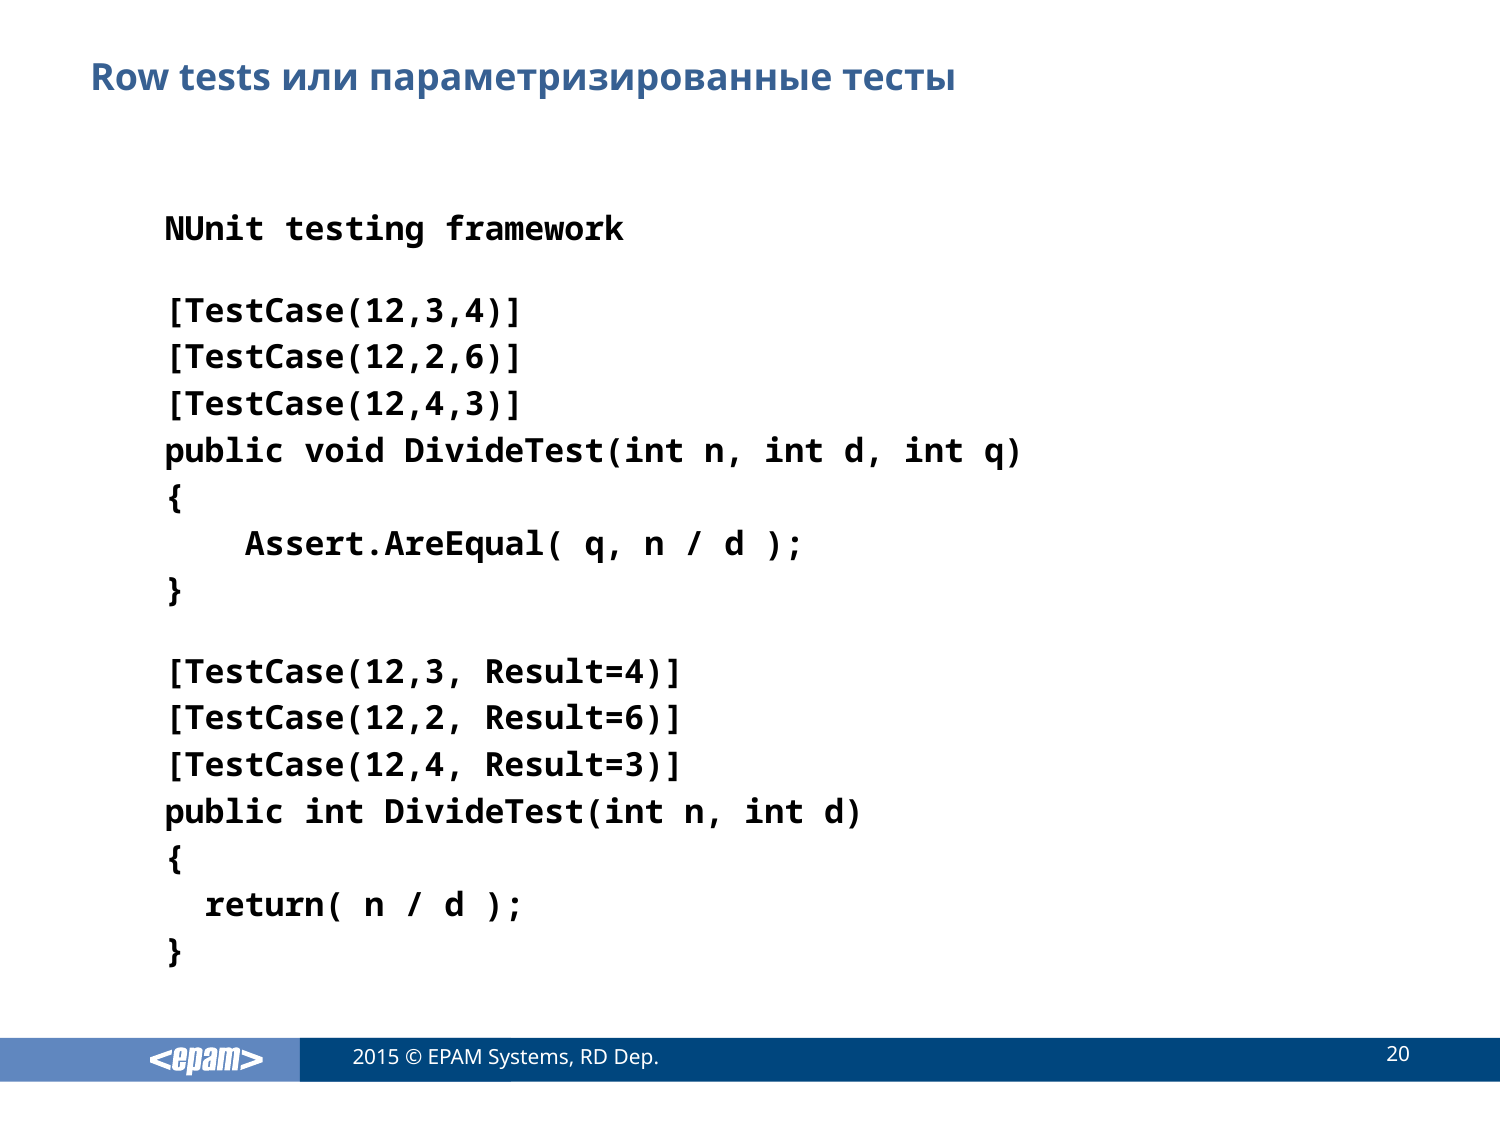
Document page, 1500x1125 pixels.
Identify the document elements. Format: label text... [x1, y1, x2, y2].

footer 2015 © EPAM Systems, RD Dep. [337, 1028, 738, 1088]
title Row tests или параметризированные тесты [75, 45, 1425, 163]
list NUnit testing framework [TestCase(12,3,4)] [TestCase(12,2,6)] [TestCase(12,4,3)] public void DivideTest(int n, int d, int q) { Assert.AreEqual( q, n / d ); } [TestCase(12,3, Result=4)] [TestCase(12,2, Result=6)] [TestCase(12,4, Result=3)] public int DivideTest(int n, int d) { return( n / d ); } [150, 200, 1350, 988]
slide_number 20 [1262, 1025, 1425, 1085]
